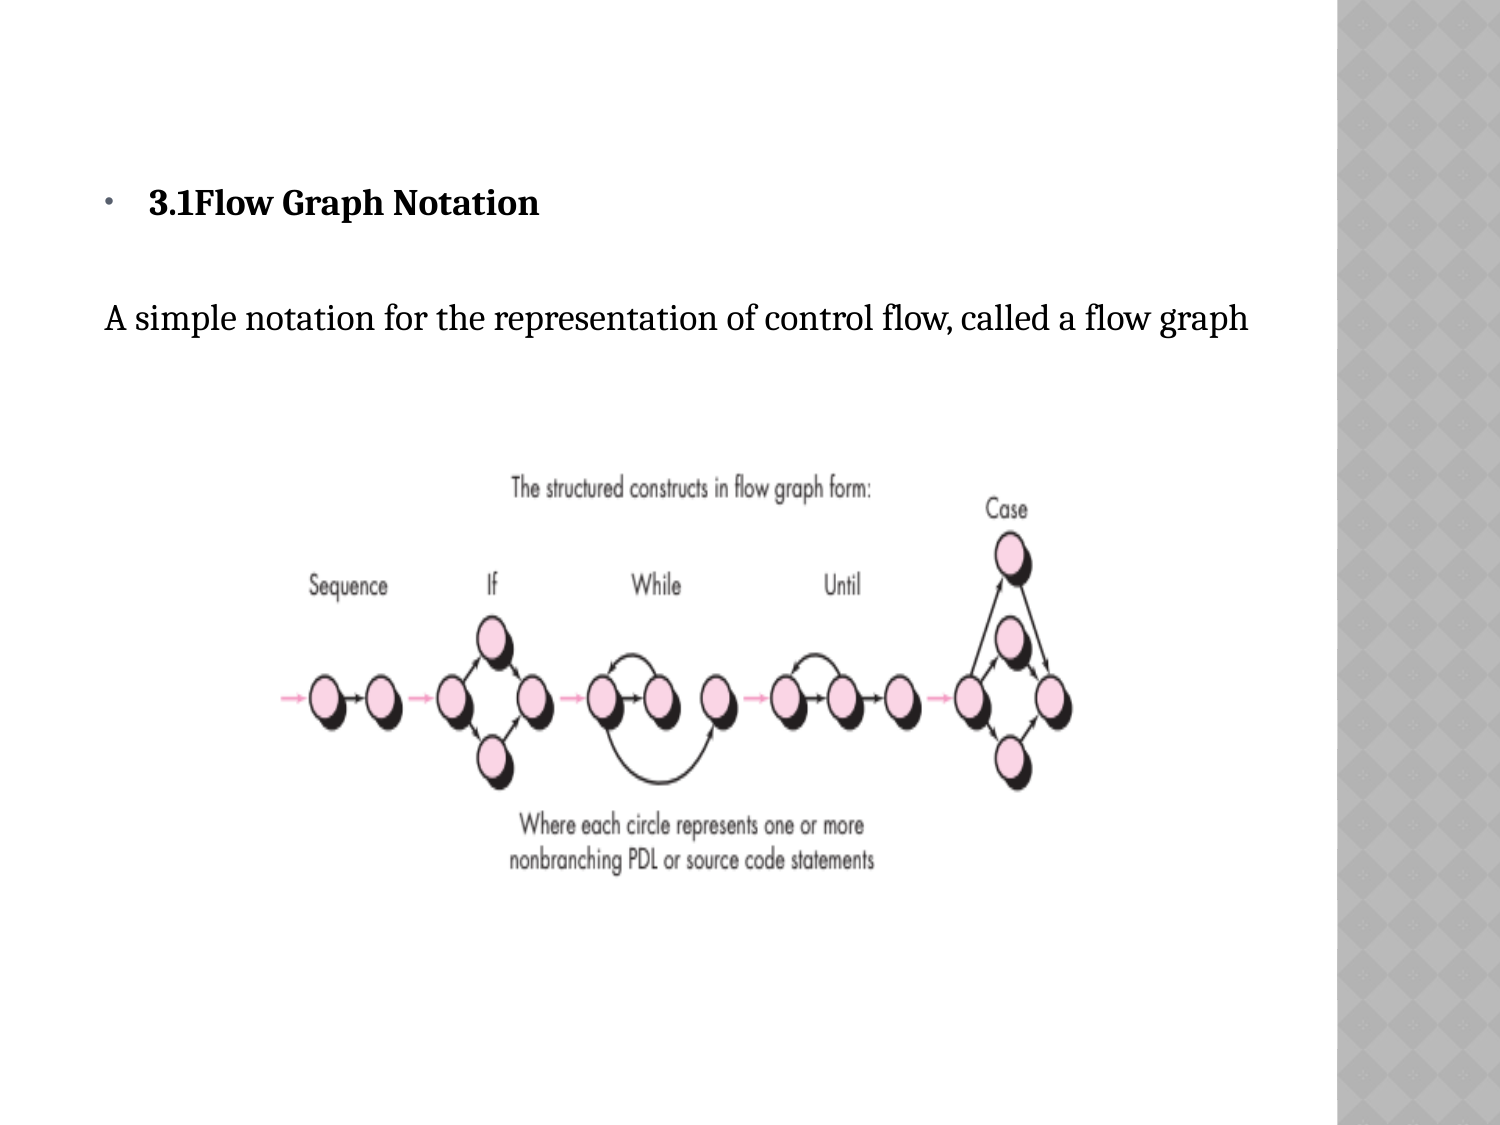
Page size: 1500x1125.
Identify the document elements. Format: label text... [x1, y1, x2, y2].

picture [269, 469, 1097, 888]
list 3.1Flow Graph Notation A simple notation for the representation of control flow, called a flow graph [89, 170, 1278, 966]
